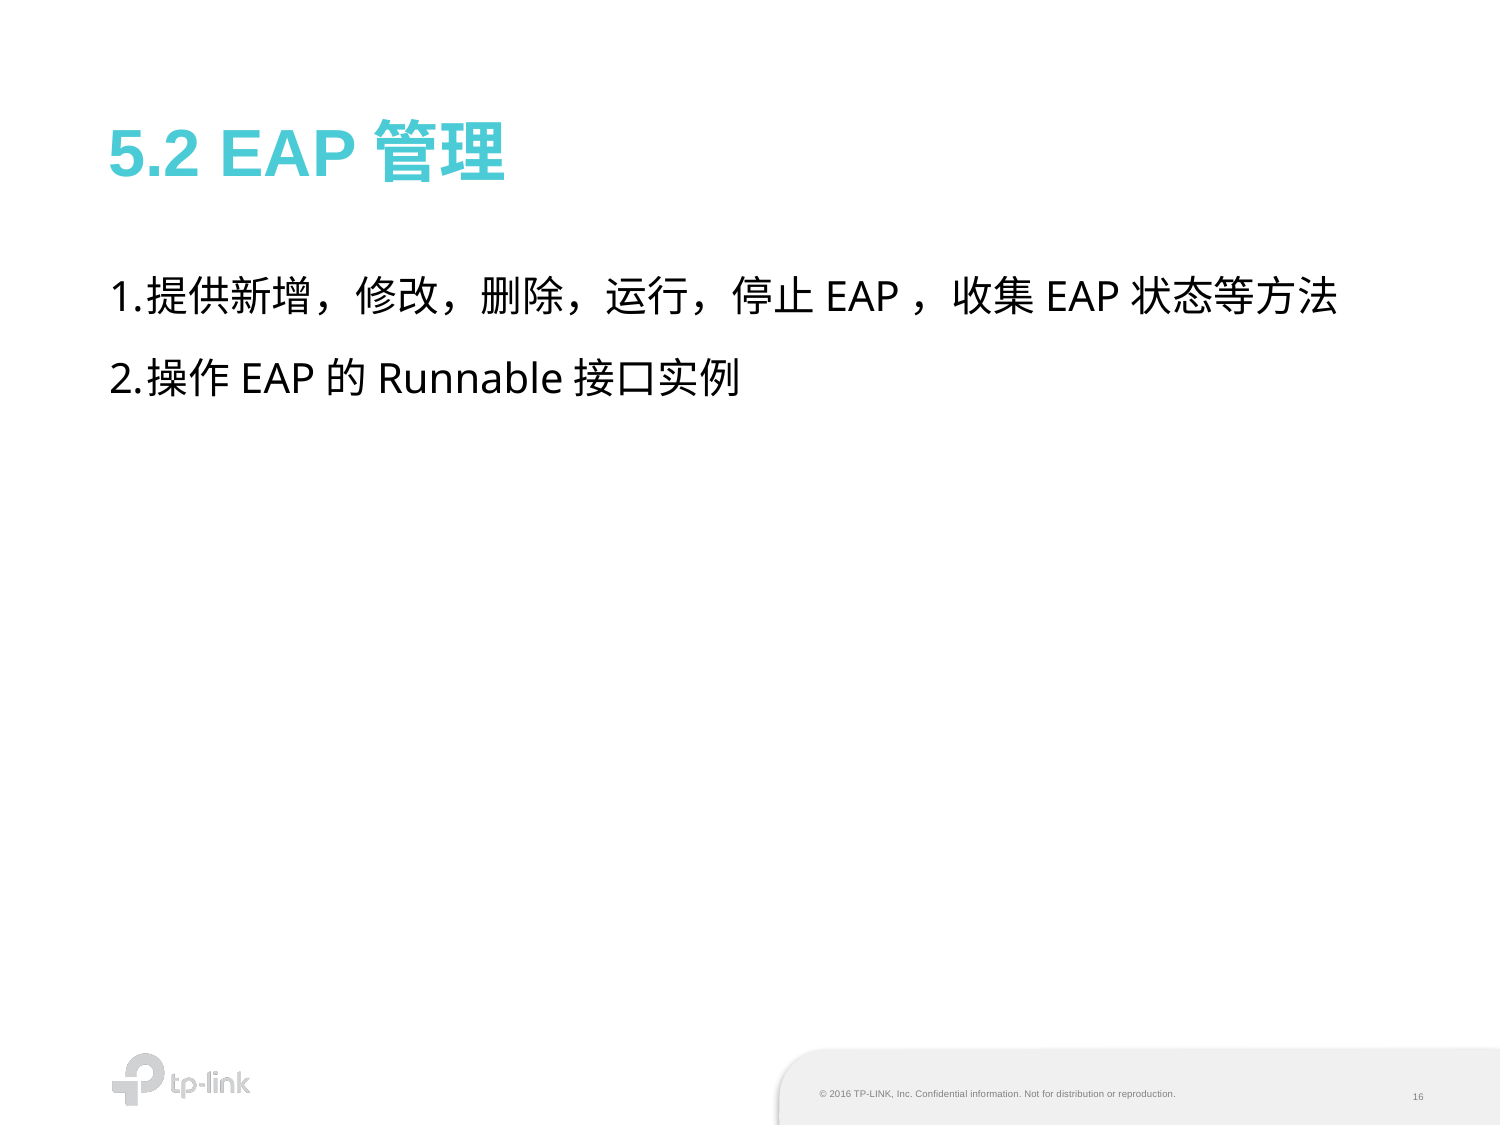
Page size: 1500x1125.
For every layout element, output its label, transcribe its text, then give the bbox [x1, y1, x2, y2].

text_box 5.2 EAP管理 [93, 111, 1425, 213]
list 提供新增，修改，删除，运行，停止EAP，收集EAP状态等方法 操作EAP的Runnable接口实例 [94, 242, 1425, 901]
